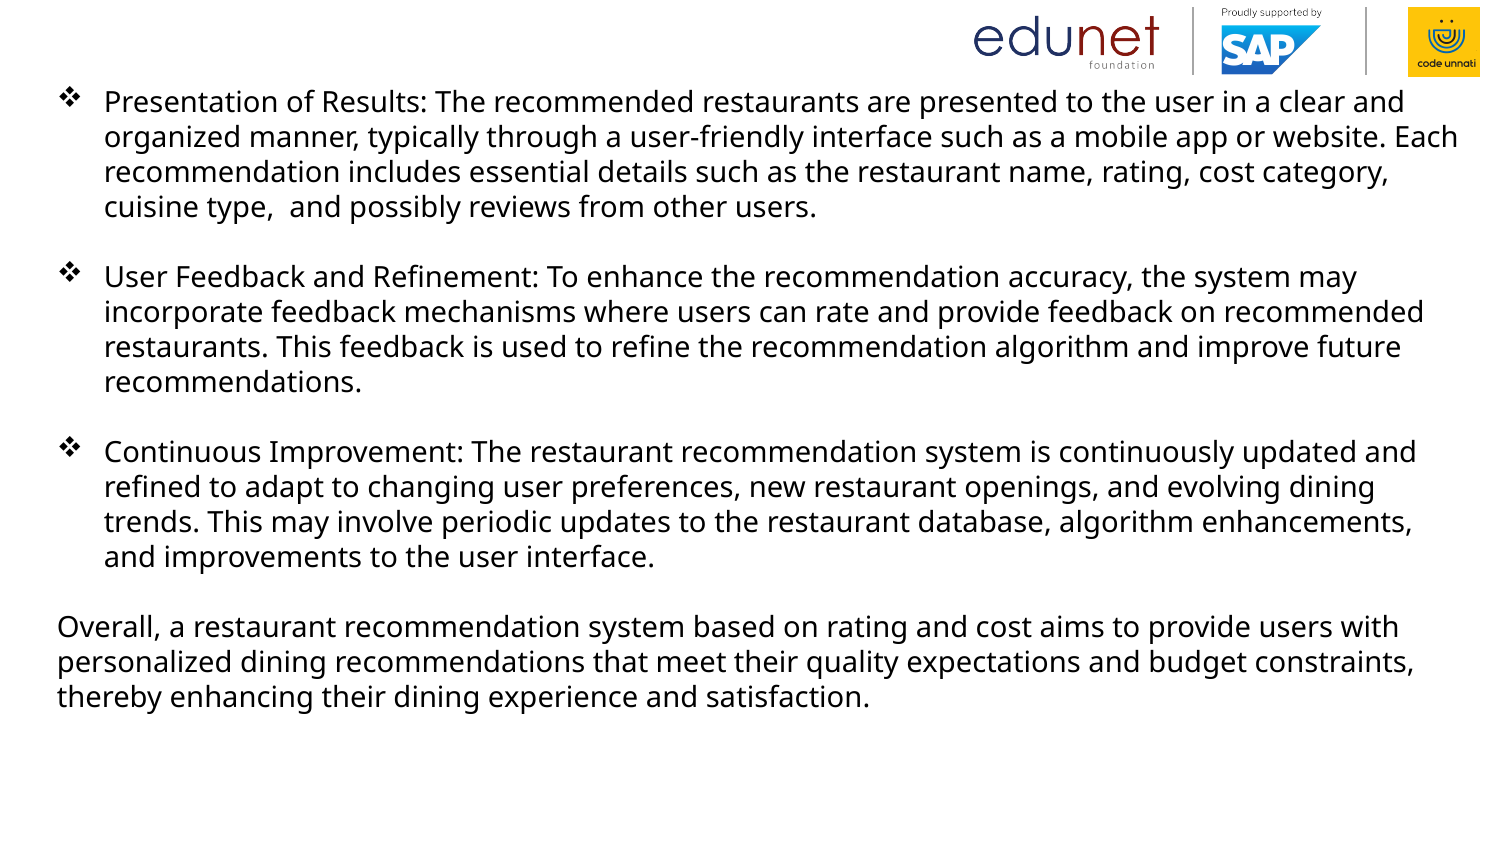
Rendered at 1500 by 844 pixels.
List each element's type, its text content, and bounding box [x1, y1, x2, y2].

picture [1408, 7, 1480, 76]
picture [1221, 8, 1322, 75]
text_box Presentation of Results: The recommended restaurants are presented to the user in a clear and organized manner, typically through a user-friendly interface such as a mobile app or website. Each recommendation includes essential details such as the restaurant name, rating, cost category, cuisine type, and possibly reviews from other users. User Feedback and Refinement: To enhance the recommendation accuracy, the system may incorporate feedback mechanisms where users can rate and provide feedback on recommended restaurants. This feedback is used to refine the recommendation algorithm and improve future recommendations. Continuous Improvement: The restaurant recommendation system is continuously updated and refined to adapt to changing user preferences, new restaurant openings, and evolving dining trends. This may involve periodic updates to the restaurant database, algorithm enhancements, and improvements to the user interface. Overall, a restaurant recommendation system based on rating and cost aims to provide users with personalized dining recommendations that meet their quality expectations and budget constraints, thereby enhancing their dining experience and satisfaction. [42, 76, 1482, 826]
picture [966, 8, 1168, 76]
